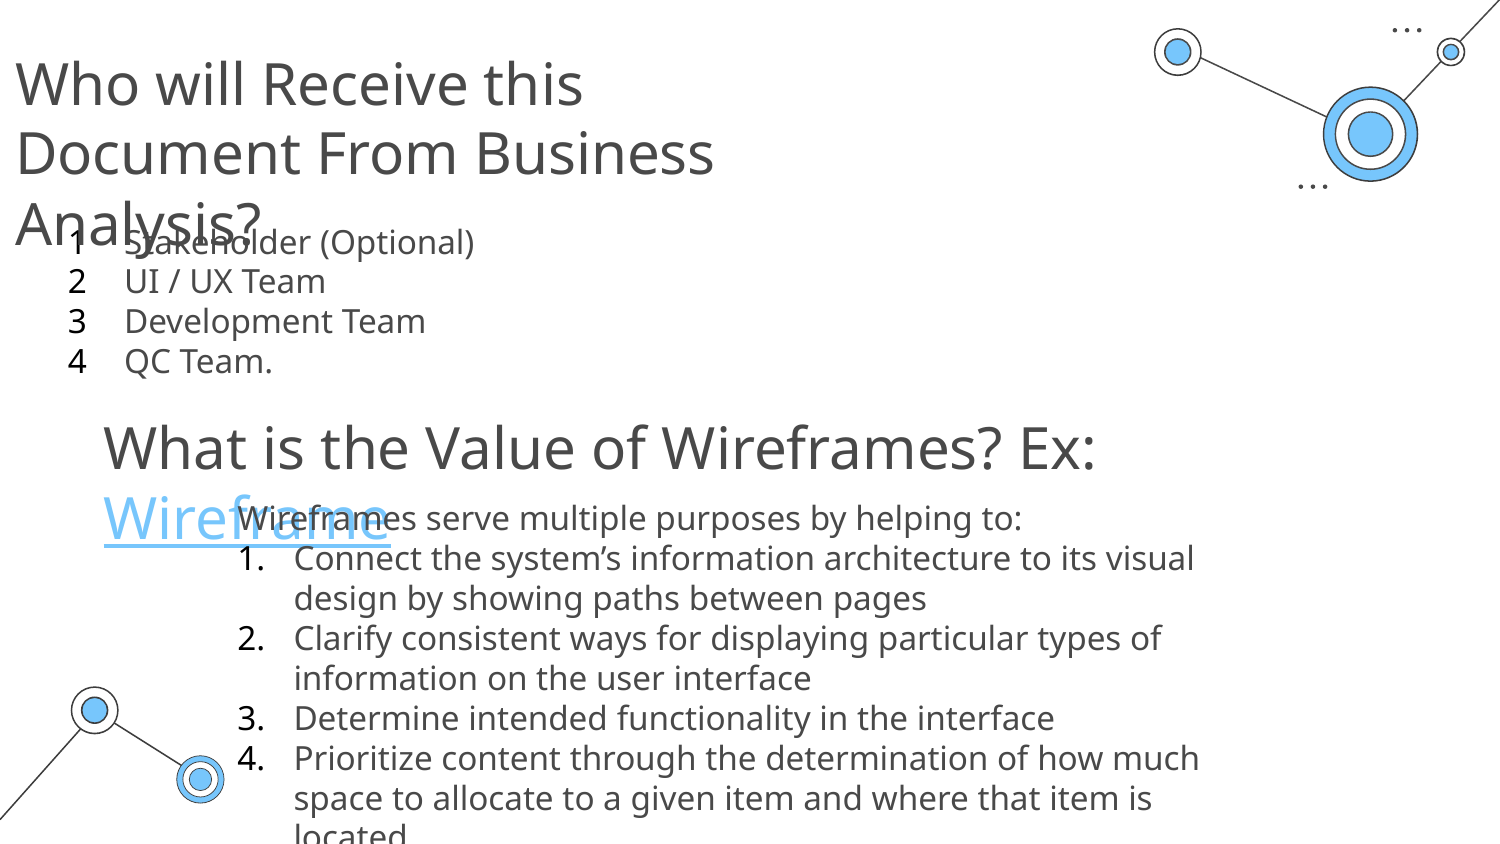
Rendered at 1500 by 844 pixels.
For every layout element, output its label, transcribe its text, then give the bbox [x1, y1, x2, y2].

text_box Wireframes serve multiple purposes by helping to: Connect the system’s information architecture to its visual design by showing paths between pages Clarify consistent ways for displaying particular types of information on the user interface Determine intended functionality in the interface Prioritize content through the determination of how much space to allocate to a given item and where that item is located [222, 490, 1278, 844]
text_box Stakeholder (Optional) UI / UX Team Development Team QC Team. [52, 205, 1323, 347]
text_box Who will Receive this Document From Business Analysis? [0, 31, 777, 126]
text_box What is the Value of Wireframes? Ex: Wireframe [88, 396, 1412, 491]
